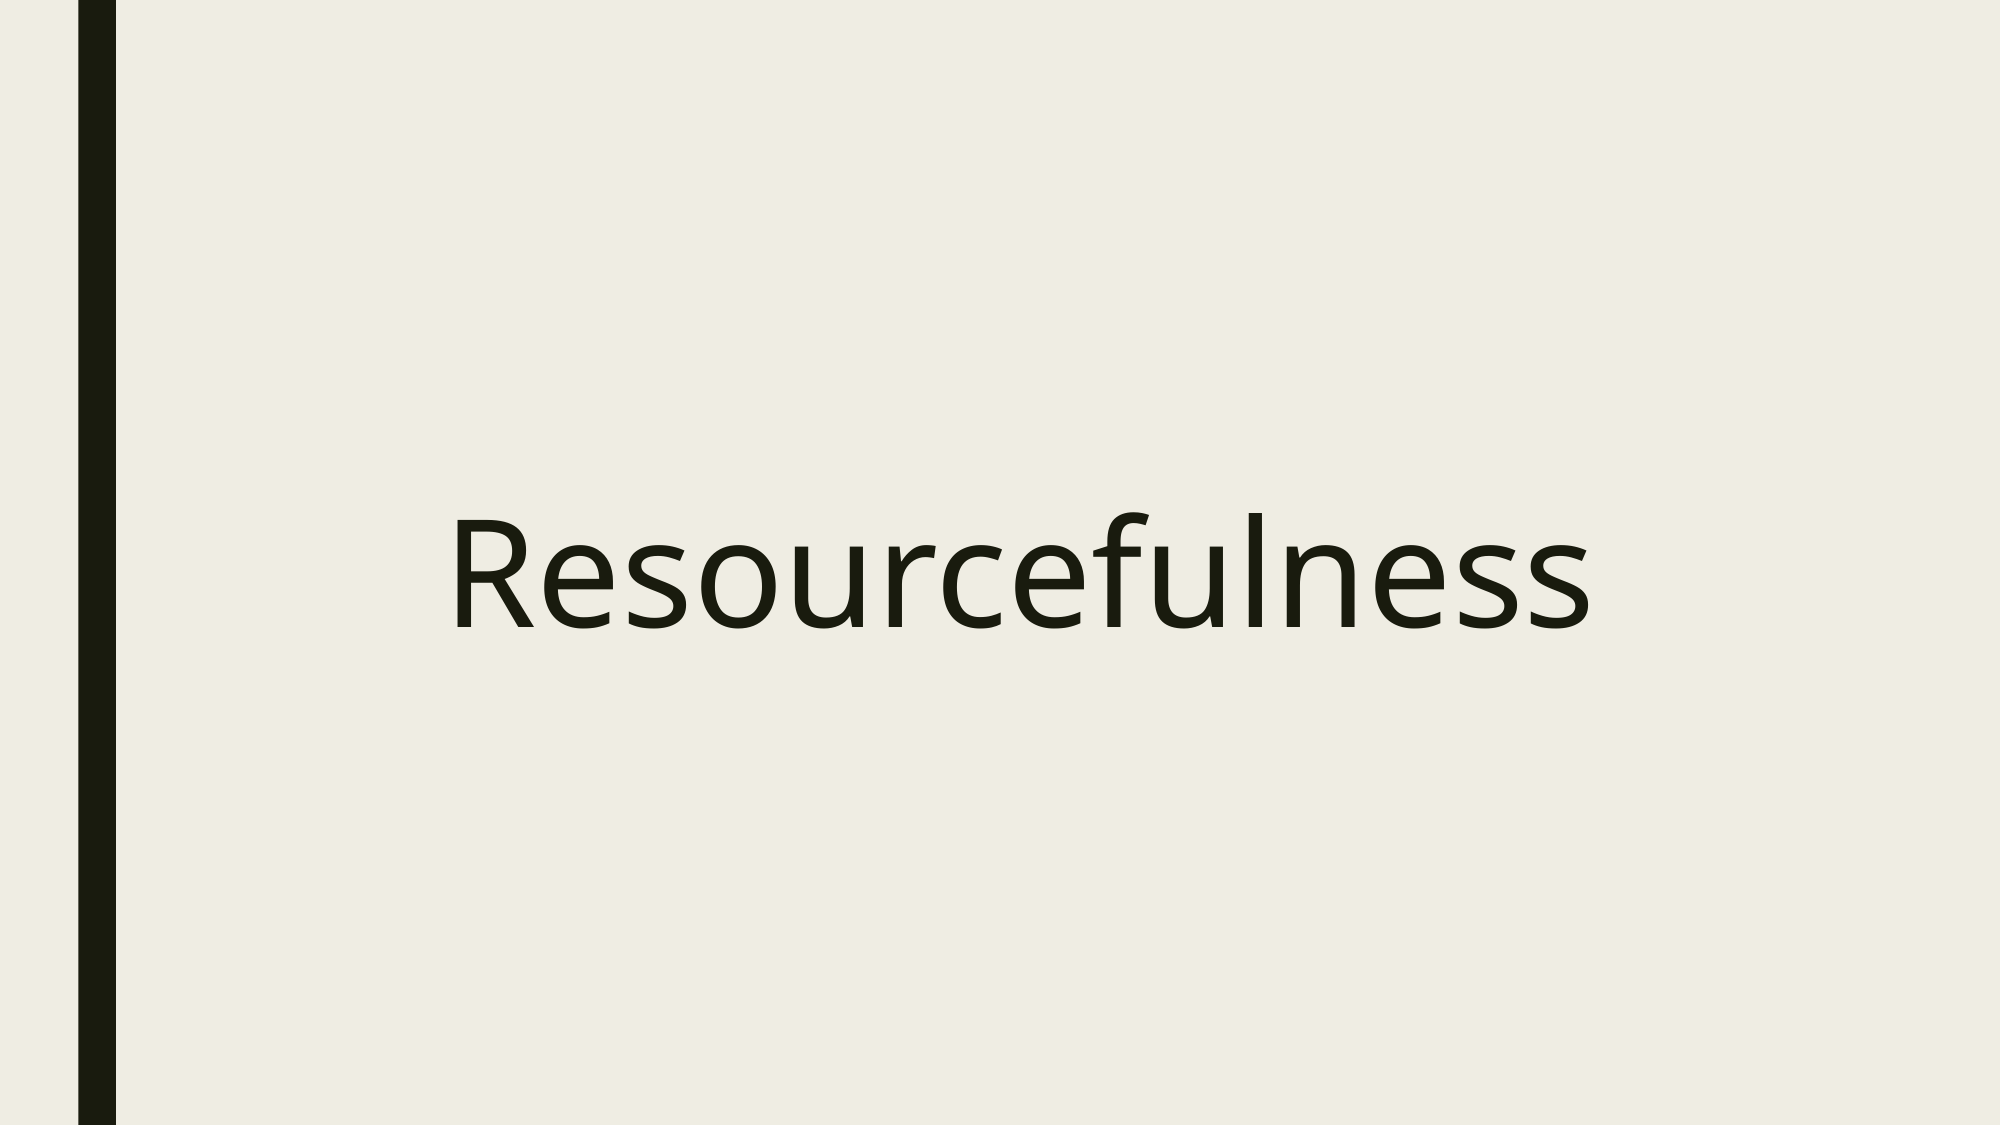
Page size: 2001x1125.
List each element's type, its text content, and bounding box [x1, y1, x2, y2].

title Resourcefulness [232, 492, 1808, 736]
